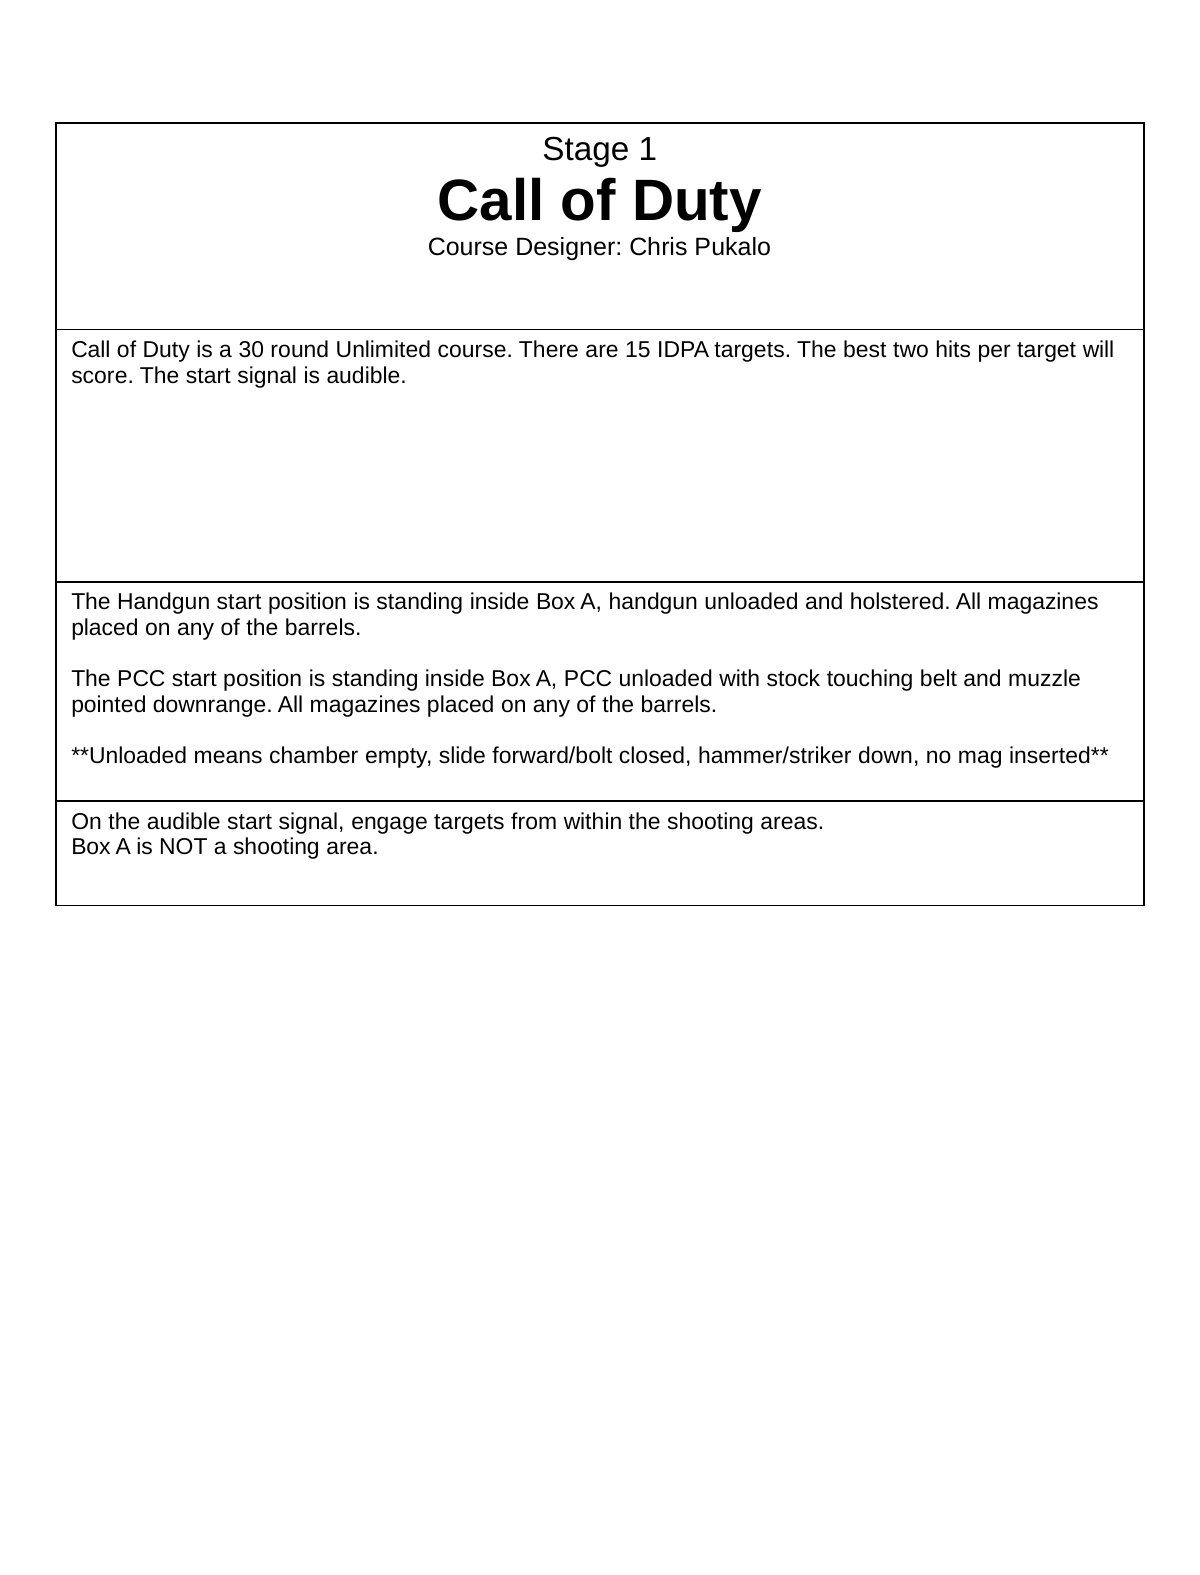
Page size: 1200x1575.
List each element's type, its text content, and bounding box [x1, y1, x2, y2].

table_header Stage 1 Call of Duty Course Designer: Chris Pukalo [57, 124, 1143, 329]
table_cell Call of Duty is a 30 round Unlimited course. There are 15 IDPA targets. The best two hits per target will score. The start signal is audible. [57, 330, 1143, 581]
table_cell On the audible start signal, engage targets from within the shooting areas. Box A is NOT a shooting area. [57, 802, 1143, 905]
table_cell The Handgun start position is standing inside Box A, handgun unloaded and holstered. All magazines placed on any of the barrels. The PCC start position is standing inside Box A, PCC unloaded with stock touching belt and muzzle pointed downrange. All magazines placed on any of the barrels. **Unloaded means chamber empty, slide forward/bolt closed, hammer/striker down, no mag inserted** [57, 583, 1143, 800]
